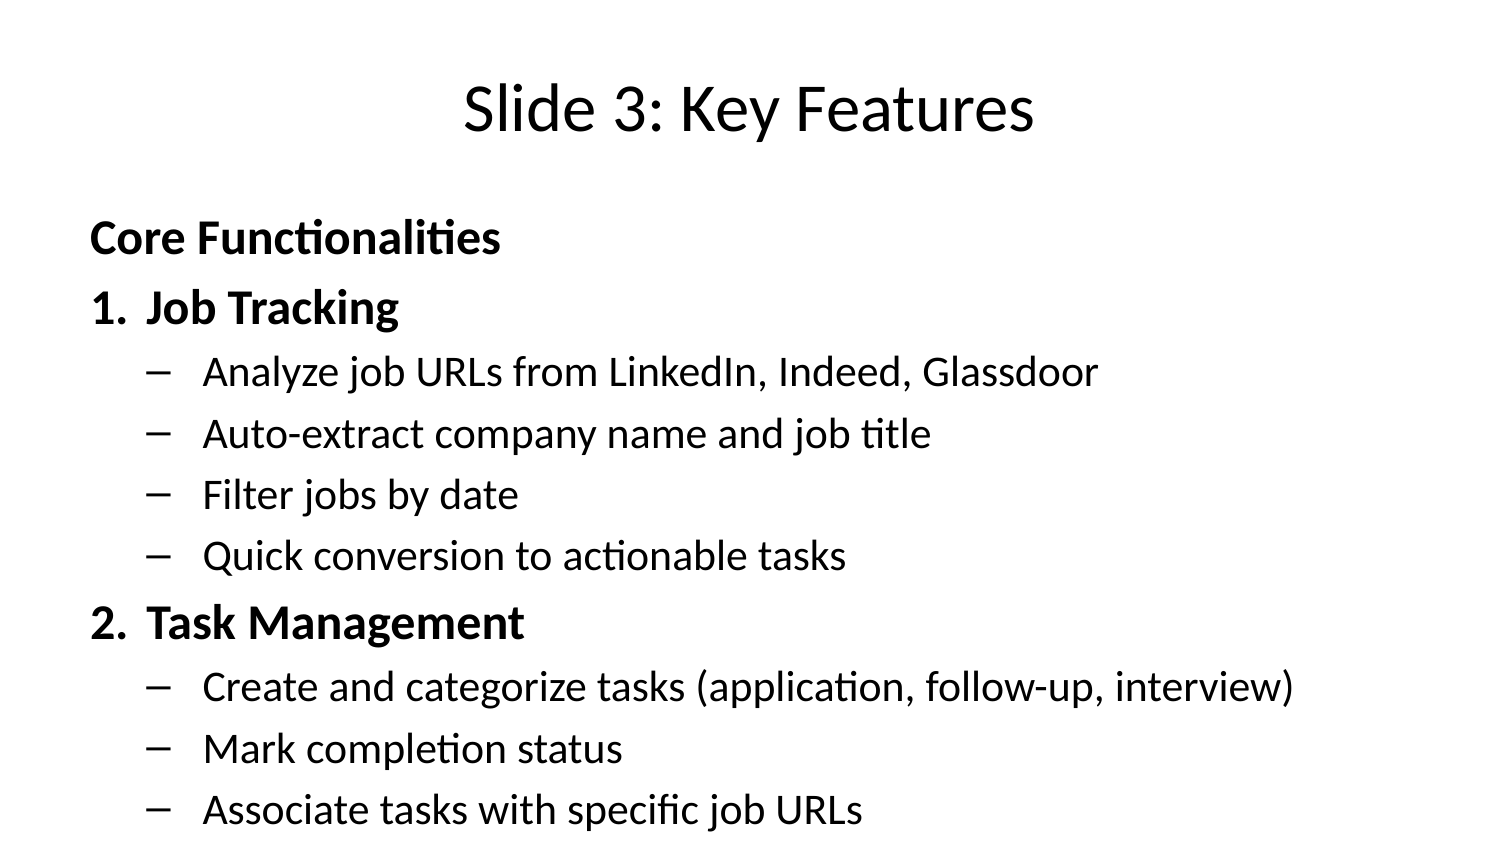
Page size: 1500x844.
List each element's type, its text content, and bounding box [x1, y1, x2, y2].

title Slide 3: Key Features [75, 33, 1425, 175]
list Core Functionalities Job Tracking Analyze job URLs from LinkedIn, Indeed, Glassdoor Auto-extract company name and job title Filter jobs by date Quick conversion to actionable tasks Task Management Create and categorize tasks (application, follow-up, interview) Mark completion status Associate tasks with specific job URLs Real-time updates across devices Notes System Rich text formatting (bold, italic, headings) Auto-save functionality Image attachment support Interview preparation notes User Authentication Secure registration and login 30-day persistent sessions Password change functionality Session management with FileStore [75, 196, 1425, 754]
